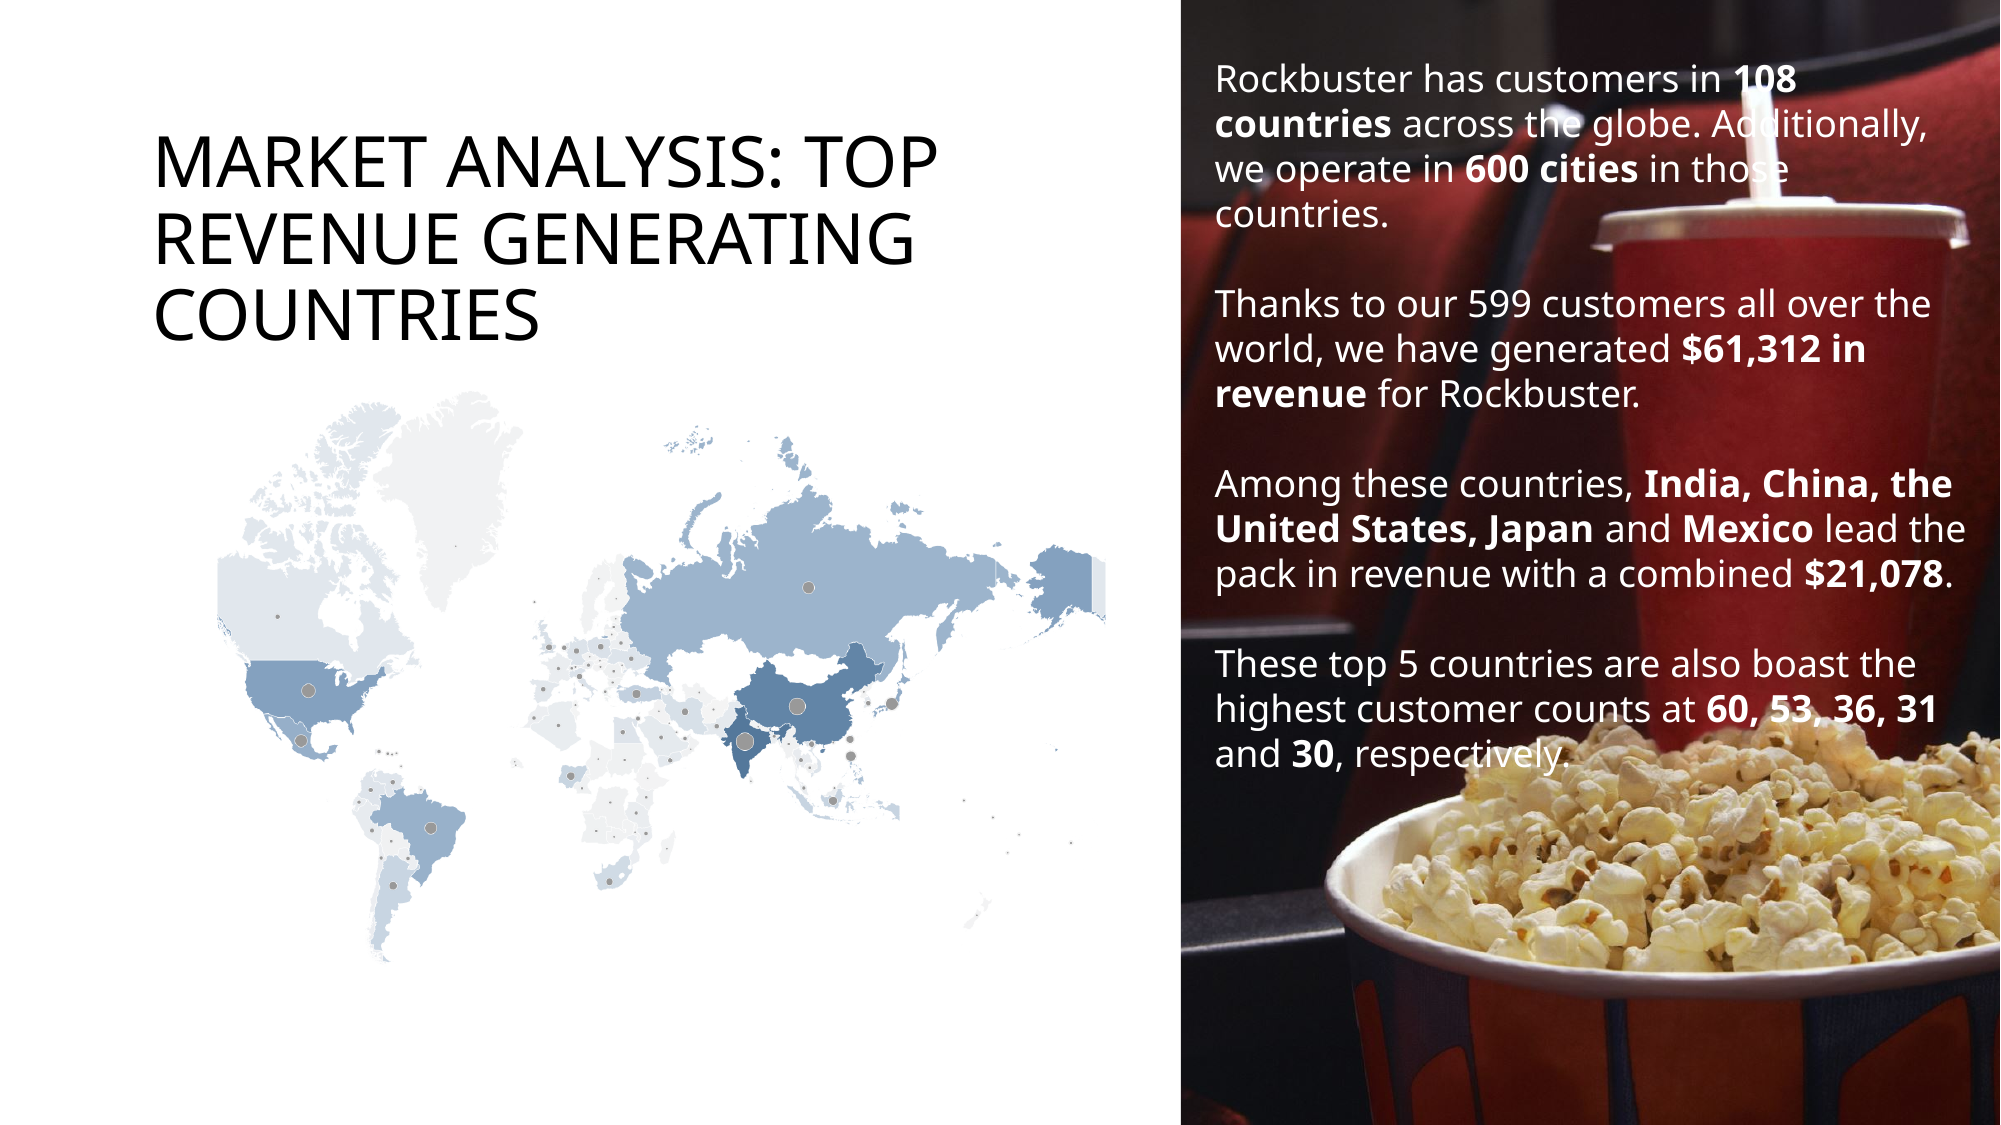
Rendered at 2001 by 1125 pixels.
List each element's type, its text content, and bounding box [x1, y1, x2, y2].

picture [1180, 0, 2000, 1125]
text_box [0, 0, 1180, 1125]
title MARKET ANALYSIS: TOP REVENUE GENERATING COUNTRIES [137, 118, 1122, 365]
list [136, 385, 1180, 980]
